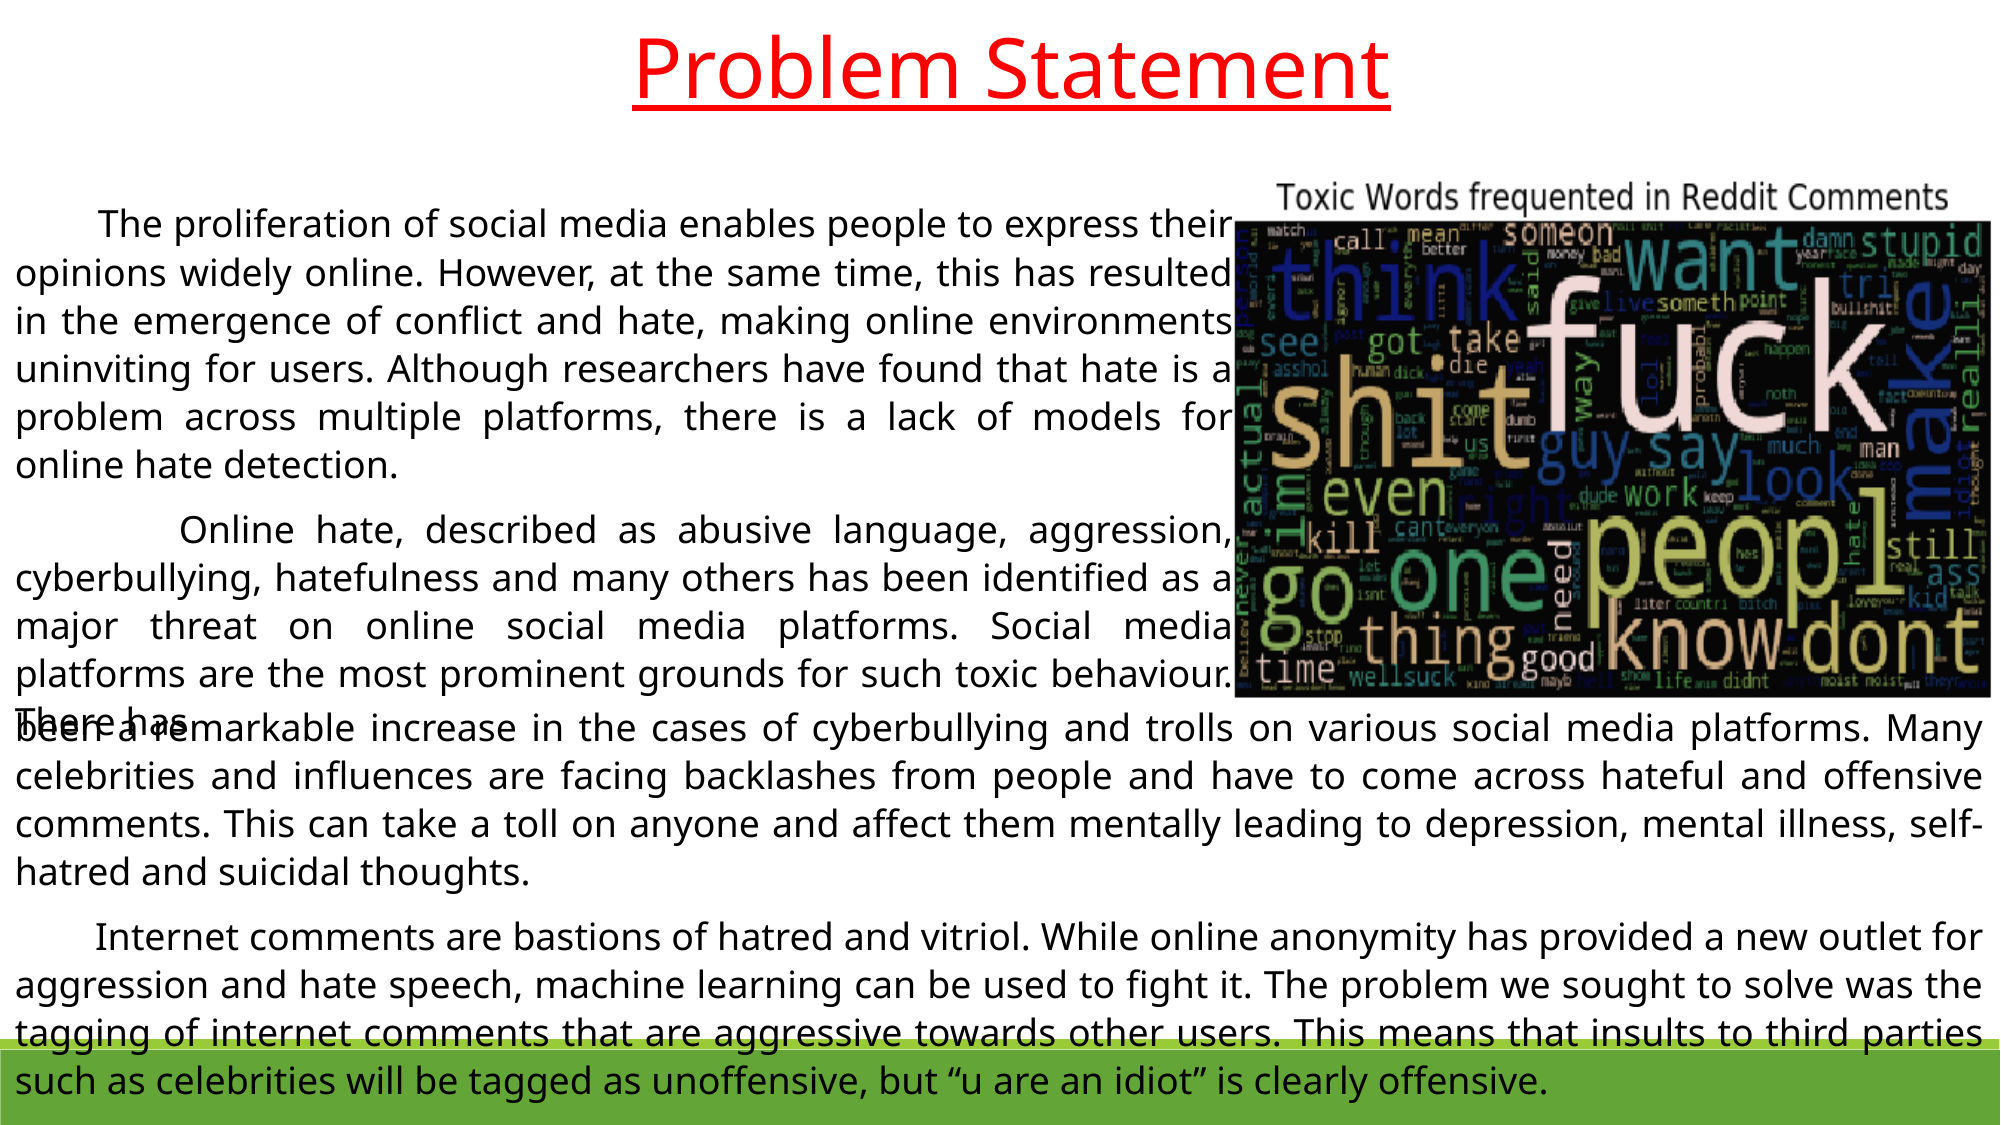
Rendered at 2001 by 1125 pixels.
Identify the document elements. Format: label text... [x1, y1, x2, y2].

picture [1185, 168, 2000, 743]
text_box been a remarkable increase in the cases of cyberbullying and trolls on various social media platforms. Many celebrities and influences are facing backlashes from people and have to come across hateful and offensive comments. This can take a toll on anyone and affect them mentally leading to depression, mental illness, self-hatred and suicidal thoughts. Internet comments are bastions of hatred and vitriol. While online anonymity has provided a new outlet for aggression and hate speech, machine learning can be used to fight it. The problem we sought to solve was the tagging of internet comments that are aggressive towards other users. This means that insults to third parties such as celebrities will be tagged as unoffensive, but “u are an idiot” is clearly offensive. [0, 693, 2000, 1110]
text_box Problem Statement [107, 7, 1917, 123]
text_box The proliferation of social media enables people to express their opinions widely online. However, at the same time, this has resulted in the emergence of conflict and hate, making online environments uninviting for users. Although researchers have found that hate is a problem across multiple platforms, there is a lack of models for online hate detection. Online hate, described as abusive language, aggression, cyberbullying, hatefulness and many others has been identified as a major threat on online social media platforms. Social media platforms are the most prominent grounds for such toxic behaviour. There has [0, 189, 1182, 693]
